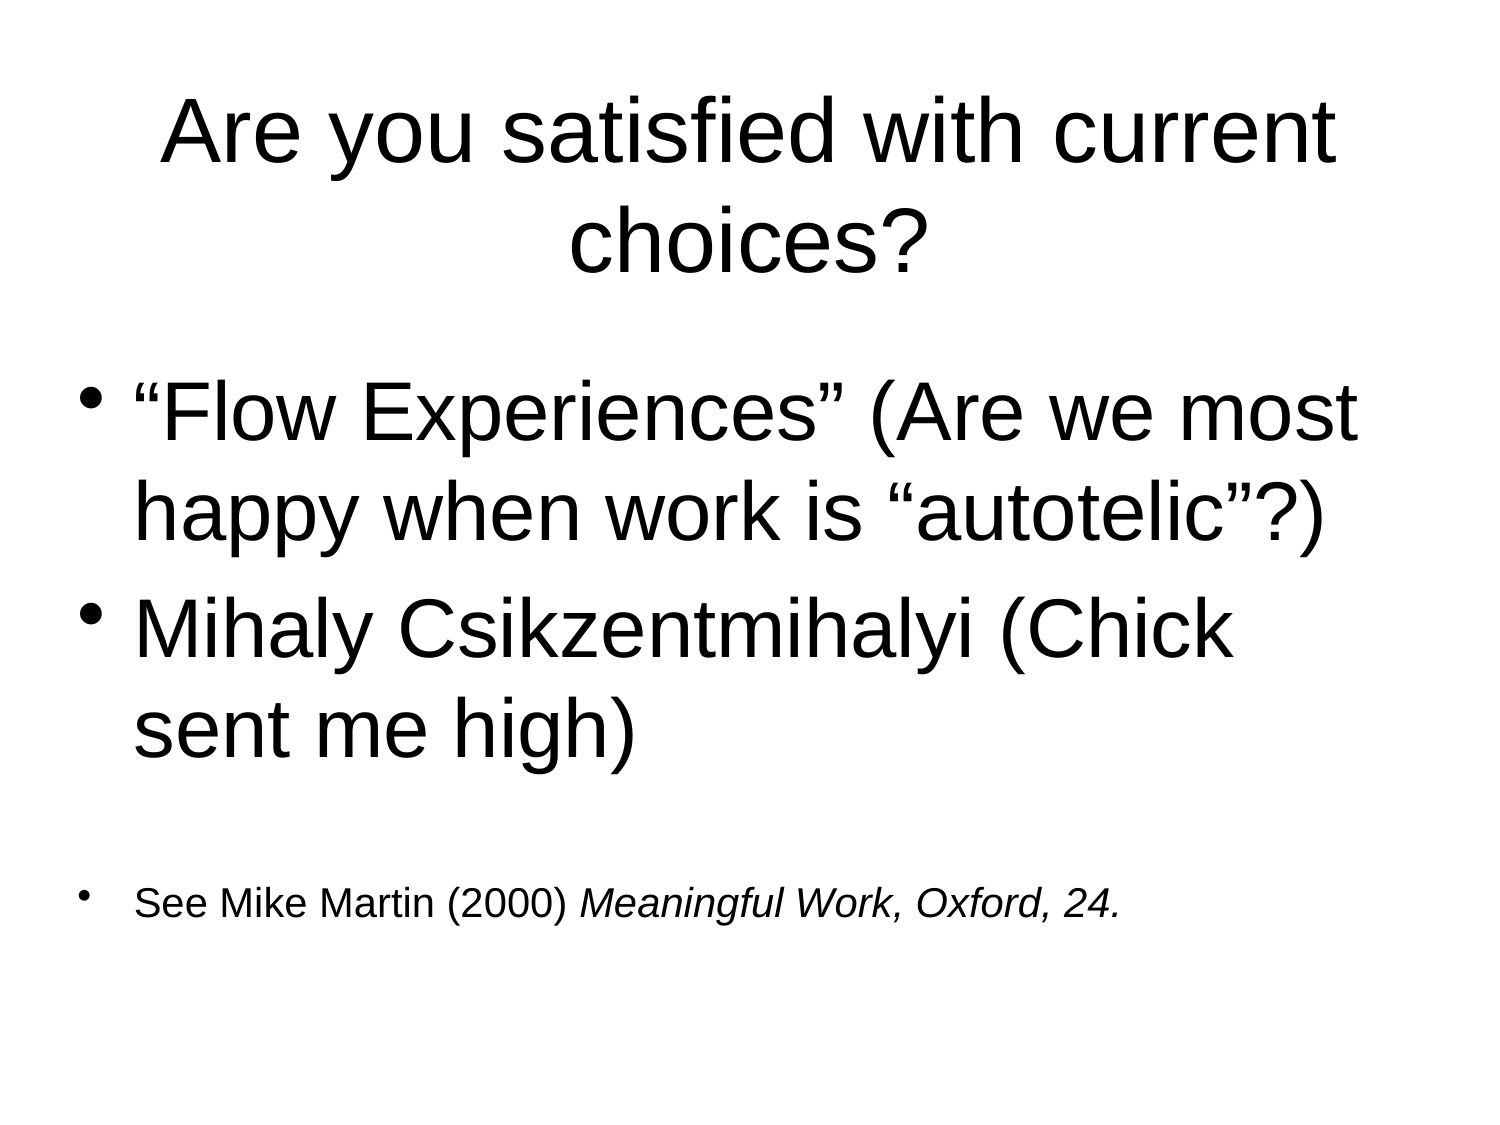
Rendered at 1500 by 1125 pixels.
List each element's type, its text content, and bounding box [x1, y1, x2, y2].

title Are you satisfied with current choices? [74, 74, 1426, 288]
list “Flow Experiences” (Are we most happy when work is “autotelic”?) Mihaly Csikzentmihalyi (Chick sent me high) See Mike Martin (2000) Meaningful Work, Oxford, 24. [62, 349, 1413, 1088]
